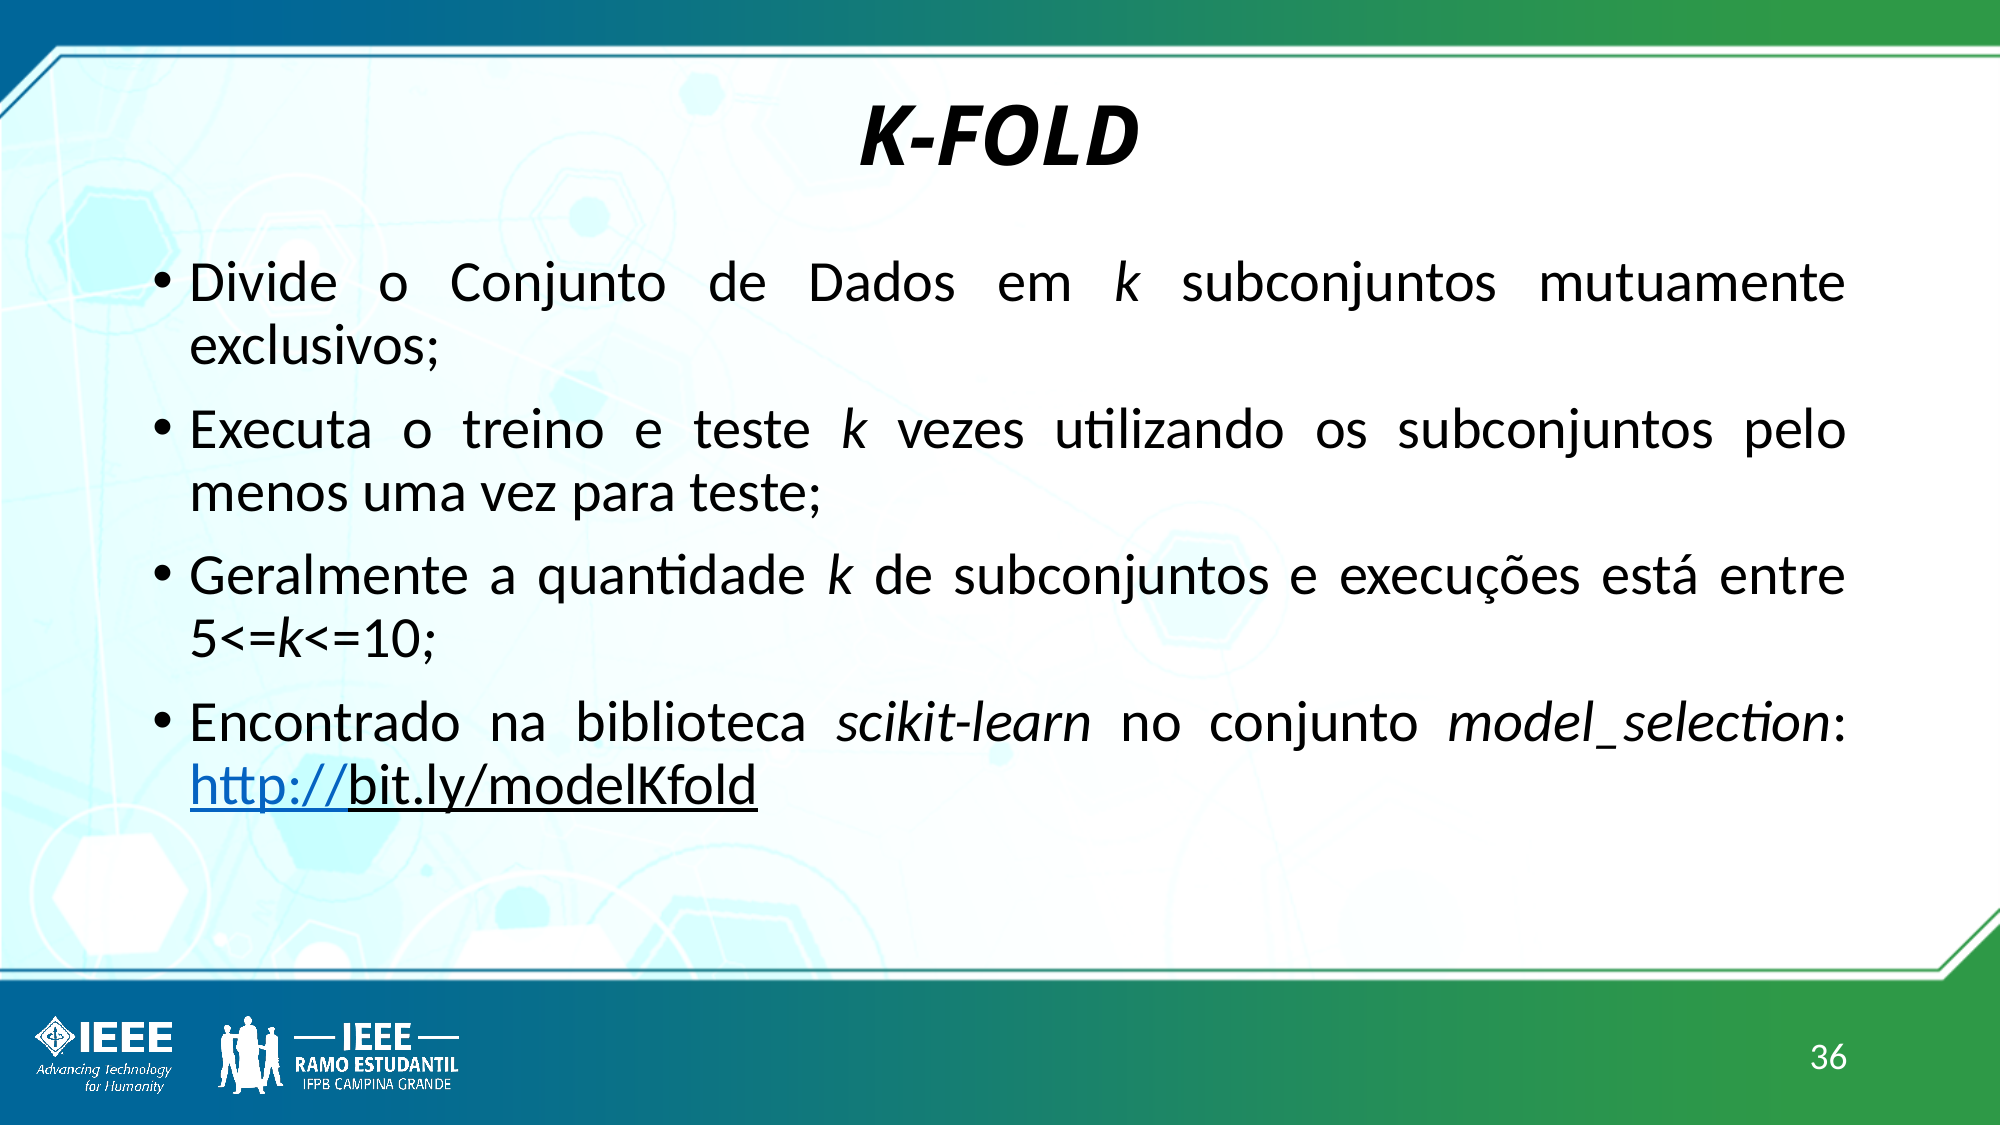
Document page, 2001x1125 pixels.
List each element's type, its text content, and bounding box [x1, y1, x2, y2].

picture [376, 1023, 391, 1049]
picture [356, 1023, 371, 1049]
picture [423, 1058, 428, 1071]
picture [411, 1058, 419, 1071]
picture [396, 1023, 410, 1049]
picture [309, 1058, 317, 1071]
picture [220, 1017, 281, 1093]
picture [337, 1058, 348, 1071]
picture [297, 1058, 304, 1071]
picture [386, 1058, 393, 1071]
picture [366, 1059, 373, 1071]
picture [428, 1058, 432, 1071]
slide_number 36 [1412, 1024, 1863, 1085]
picture [0, 0, 2000, 1125]
picture [375, 1058, 383, 1071]
picture [150, 1023, 171, 1051]
picture [321, 1058, 325, 1071]
picture [344, 1023, 350, 1050]
picture [435, 1058, 443, 1071]
picture [42, 1023, 68, 1050]
list Divide o Conjunto de Dados em k subconjuntos mutuamente exclusivos; Executa o treino e teste k vezes utilizando os subconjuntos pelo menos uma vez para teste; Geralmente a quantidade k de subconjuntos e execuções está entre 5<=k<=10; Encontrado na biblioteca scikit-learn no conjunto model_selection: http://bit.ly/modelKfold [137, 244, 1863, 922]
picture [356, 1058, 363, 1071]
picture [81, 1023, 89, 1051]
picture [329, 1058, 333, 1071]
title K-FOLD [137, 59, 1863, 218]
picture [452, 1058, 458, 1071]
picture [122, 1023, 143, 1051]
picture [399, 1058, 408, 1071]
picture [94, 1023, 116, 1051]
